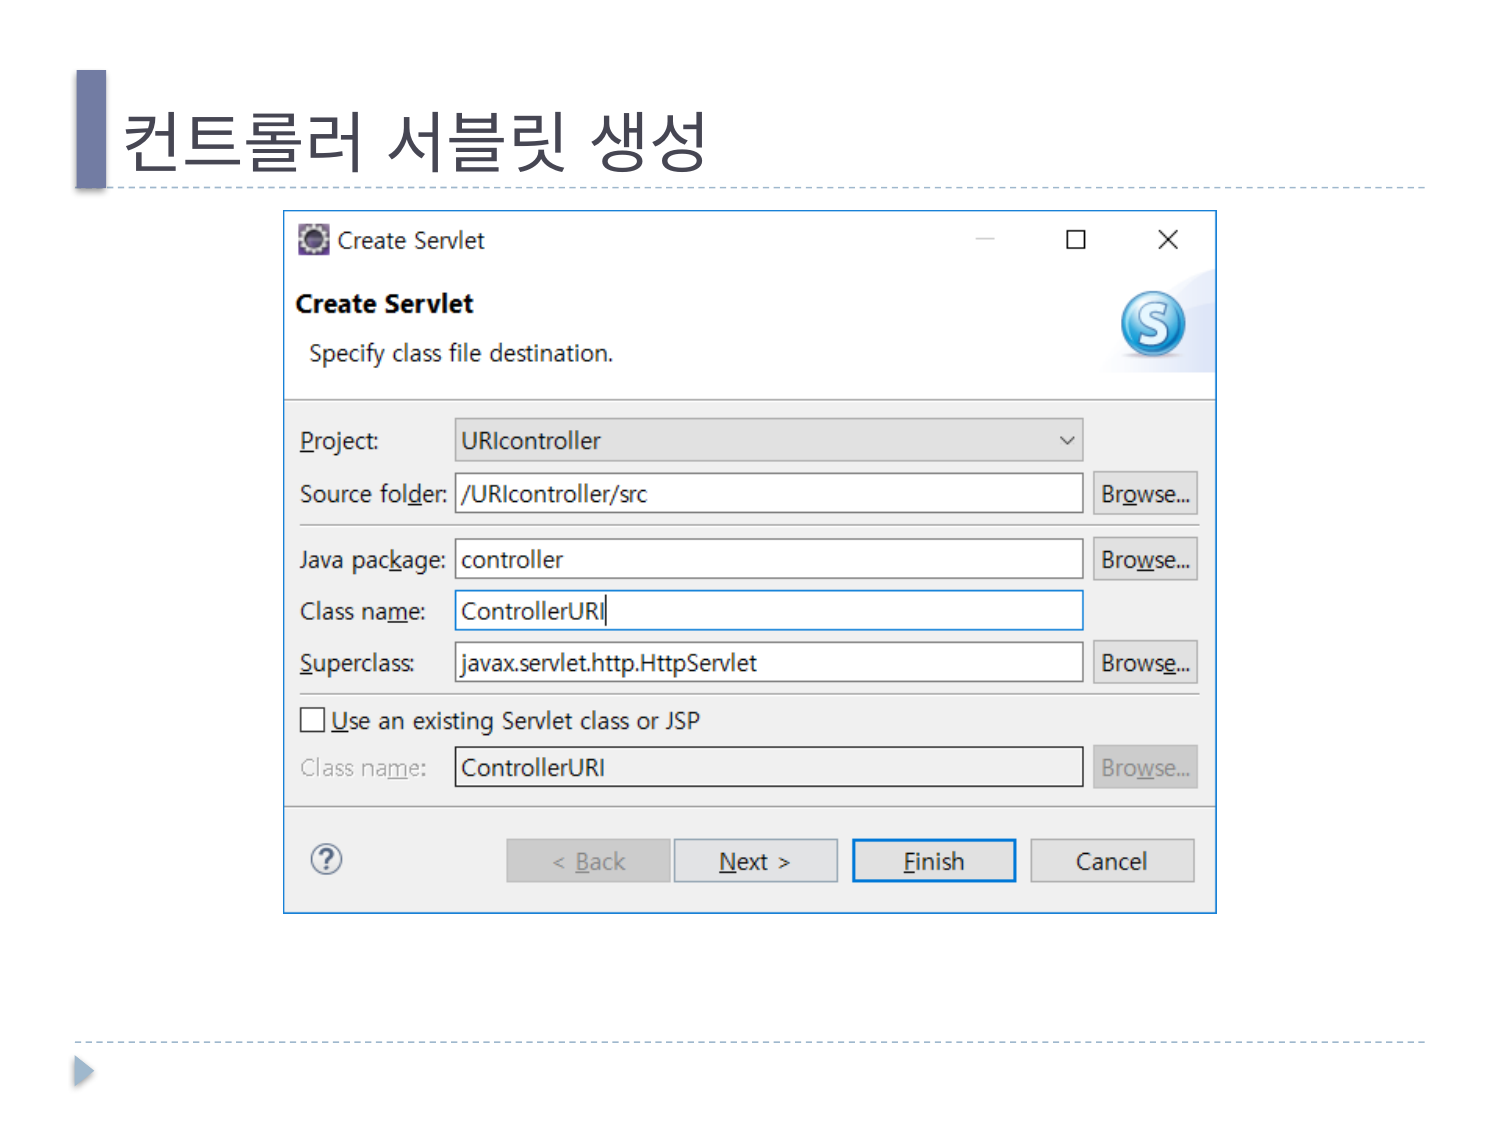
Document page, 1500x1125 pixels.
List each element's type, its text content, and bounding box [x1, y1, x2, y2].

title 컨트롤러 서블릿 생성 [106, 70, 1425, 189]
picture [283, 210, 1217, 915]
